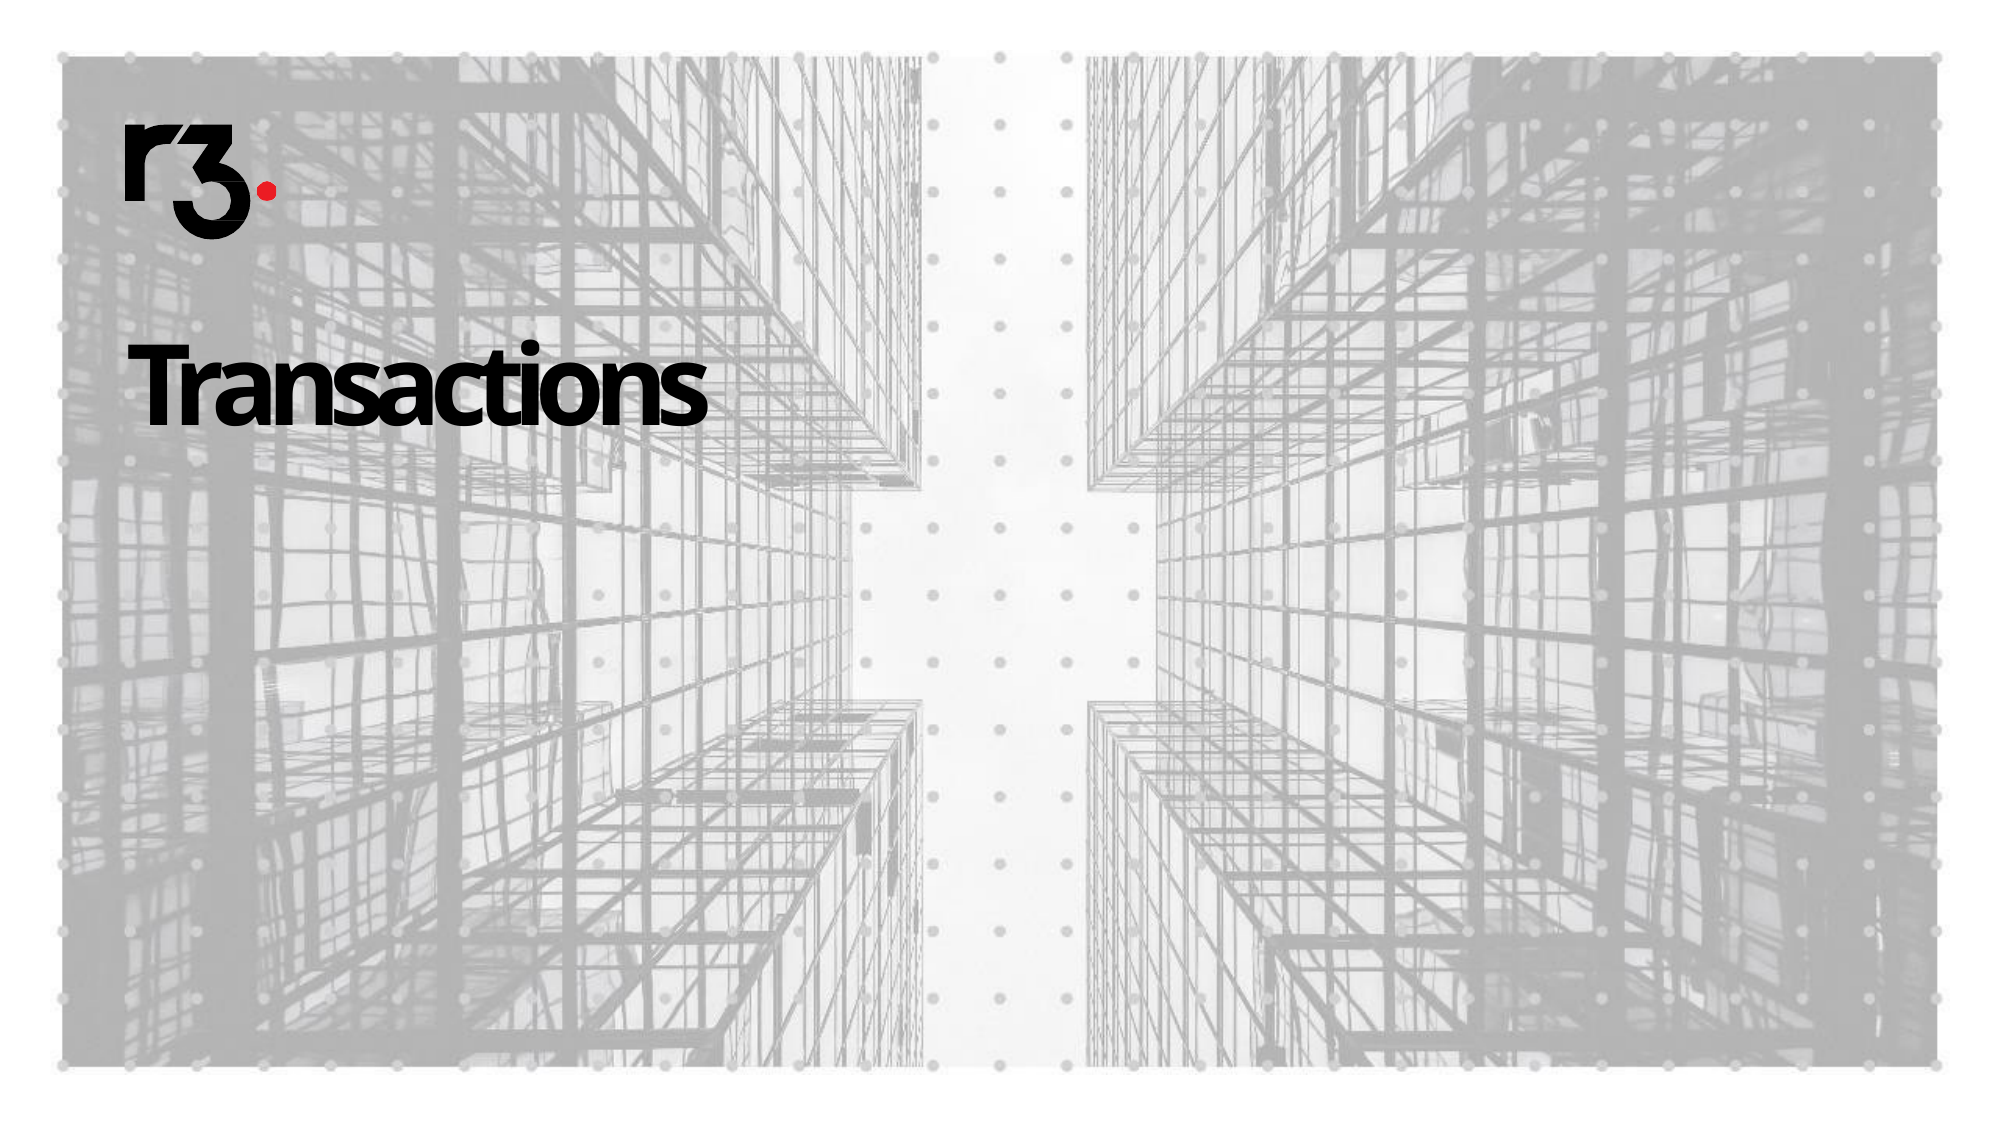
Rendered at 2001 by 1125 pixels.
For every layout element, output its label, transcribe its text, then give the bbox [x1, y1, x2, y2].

title Transactions [124, 310, 799, 501]
picture [50, 50, 1950, 1075]
